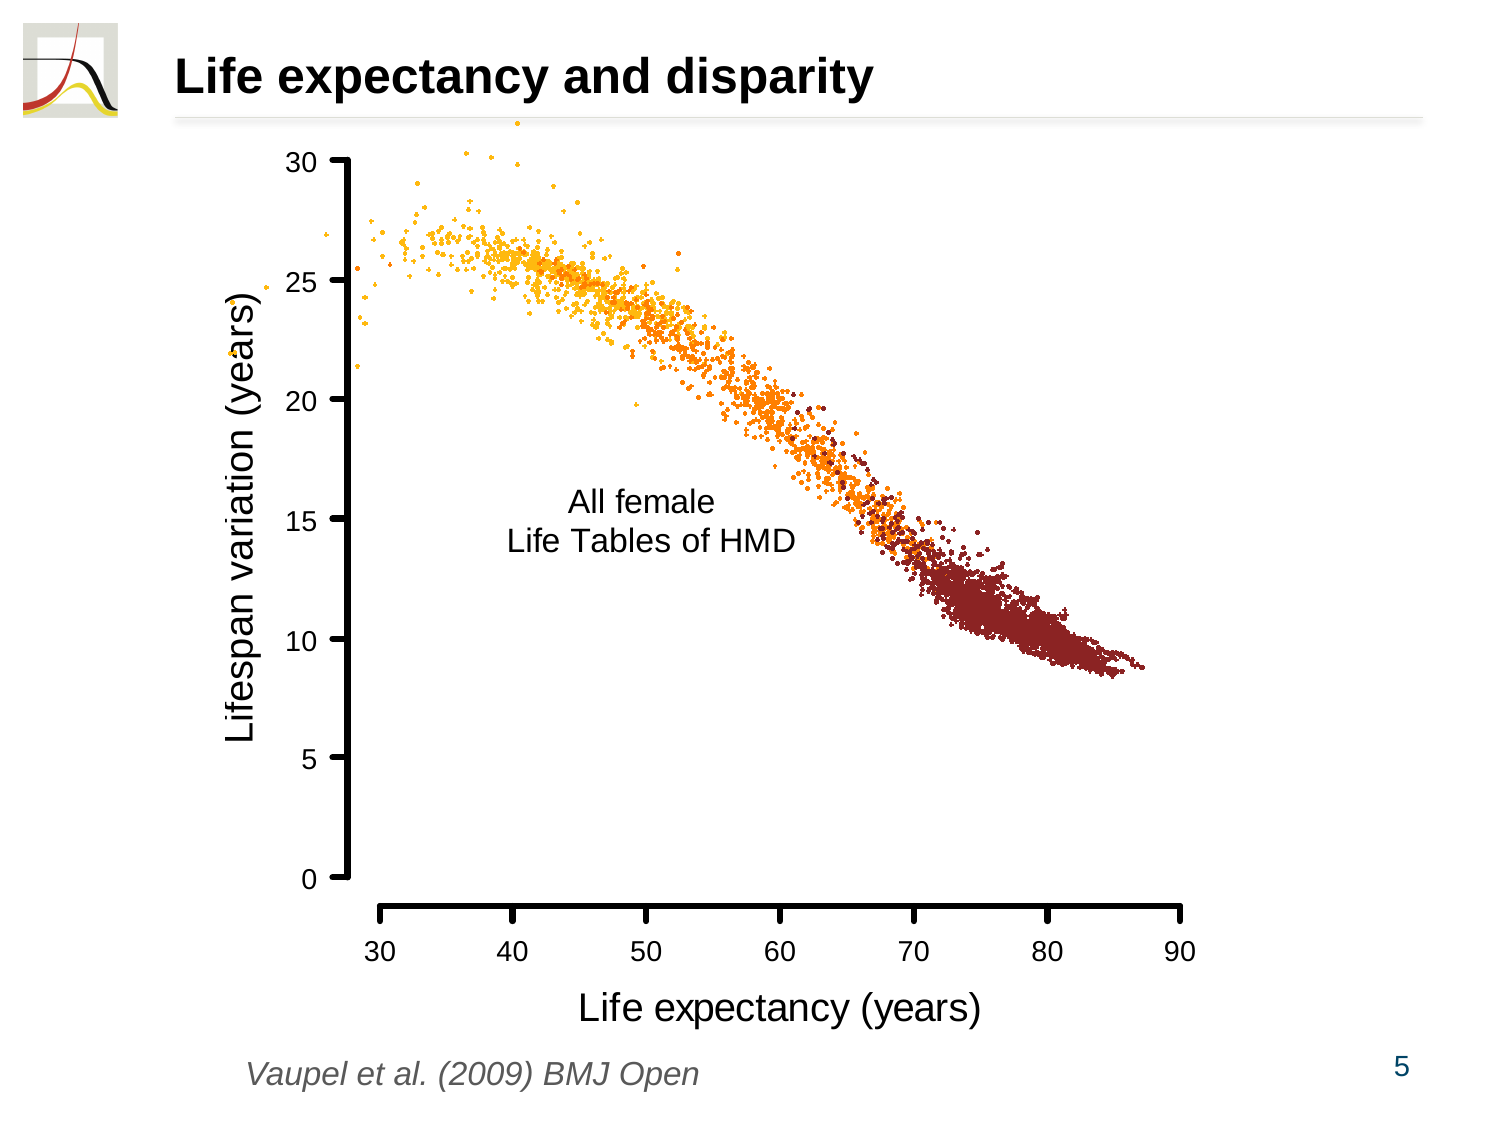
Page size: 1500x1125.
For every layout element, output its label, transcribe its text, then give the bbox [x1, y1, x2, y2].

picture [224, 8, 1276, 1059]
slide_number 5 [1074, 1039, 1426, 1118]
title Life expectancy and disparity [159, 0, 1424, 148]
picture [23, 23, 118, 118]
text_box Vaupel et al. (2009) BMJ Open [230, 1066, 1223, 1100]
